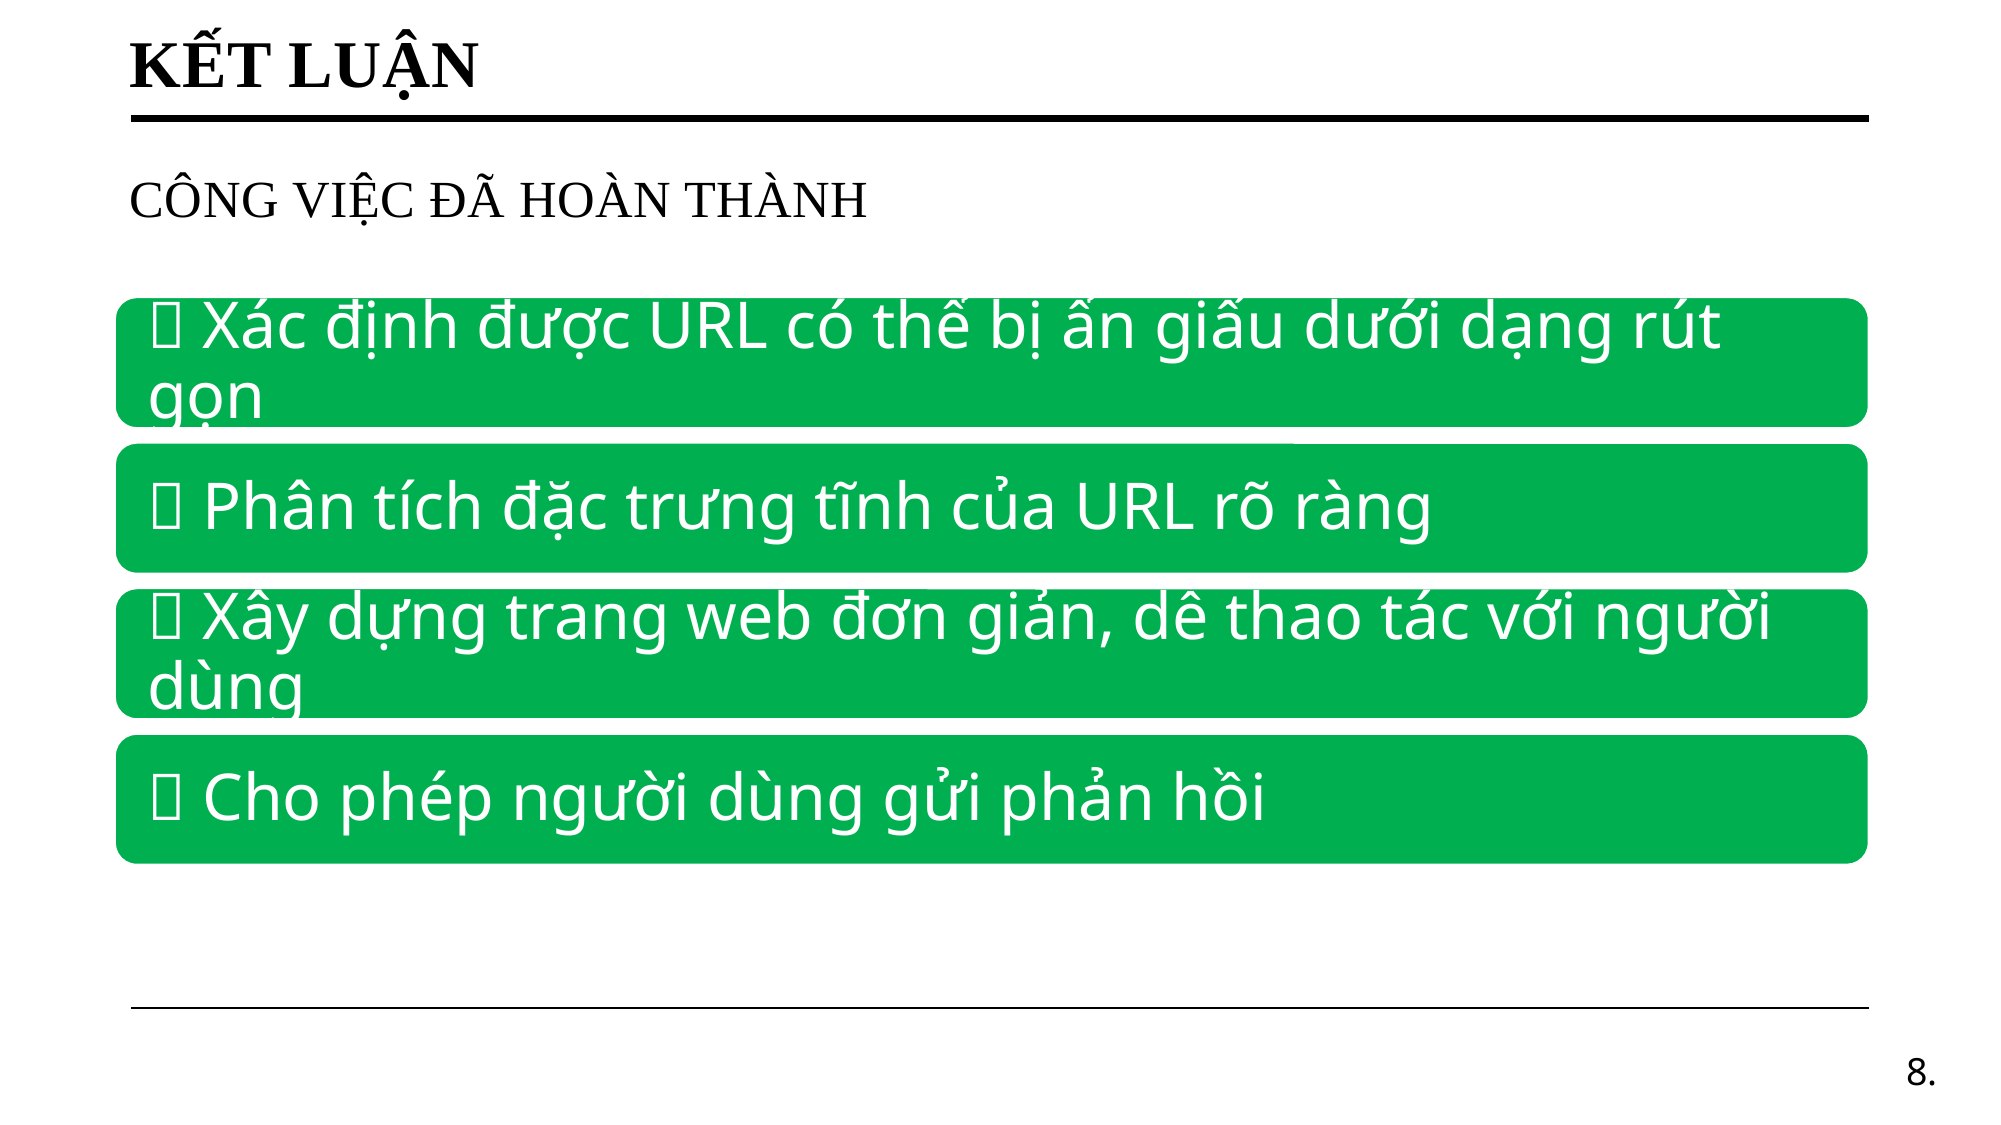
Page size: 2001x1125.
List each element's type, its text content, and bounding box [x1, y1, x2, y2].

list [114, 274, 1869, 888]
text_box Công việc đã hoàn thành [114, 157, 1869, 274]
title Kết luận [114, 12, 1869, 129]
text_box 8. [1809, 1040, 1953, 1100]
